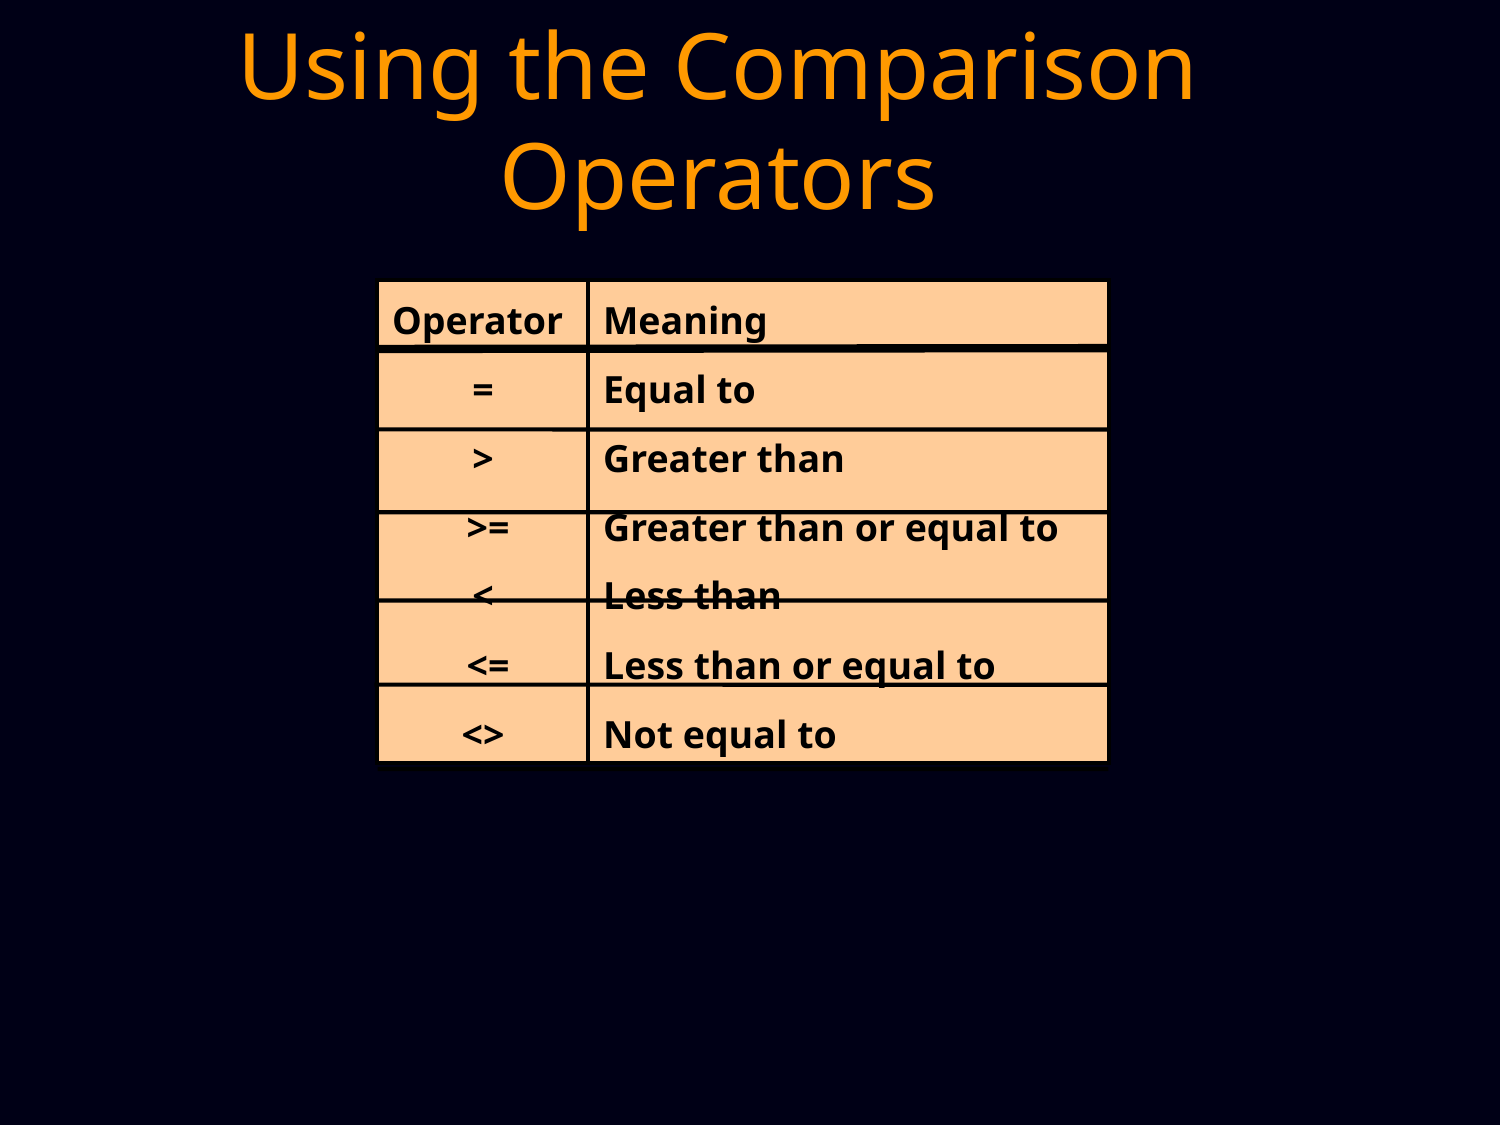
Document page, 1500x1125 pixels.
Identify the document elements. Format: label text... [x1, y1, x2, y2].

text_box Operator = > >= < <= <> [377, 280, 587, 348]
text_box Meaning Equal to Greater than Greater than or equal to Less than Less than or equal to Not equal to [587, 280, 1110, 684]
title Using the Comparison Operators [0, 0, 1438, 238]
text_box Operator = > >= < <= <> [377, 685, 587, 764]
text_box Meaning Equal to Greater than Greater than or equal to Less than Less than or equal to Not equal to [587, 685, 1110, 764]
text_box Operator = > >= < <= <> [377, 349, 587, 429]
text_box Operator = > >= < <= <> [377, 430, 587, 684]
